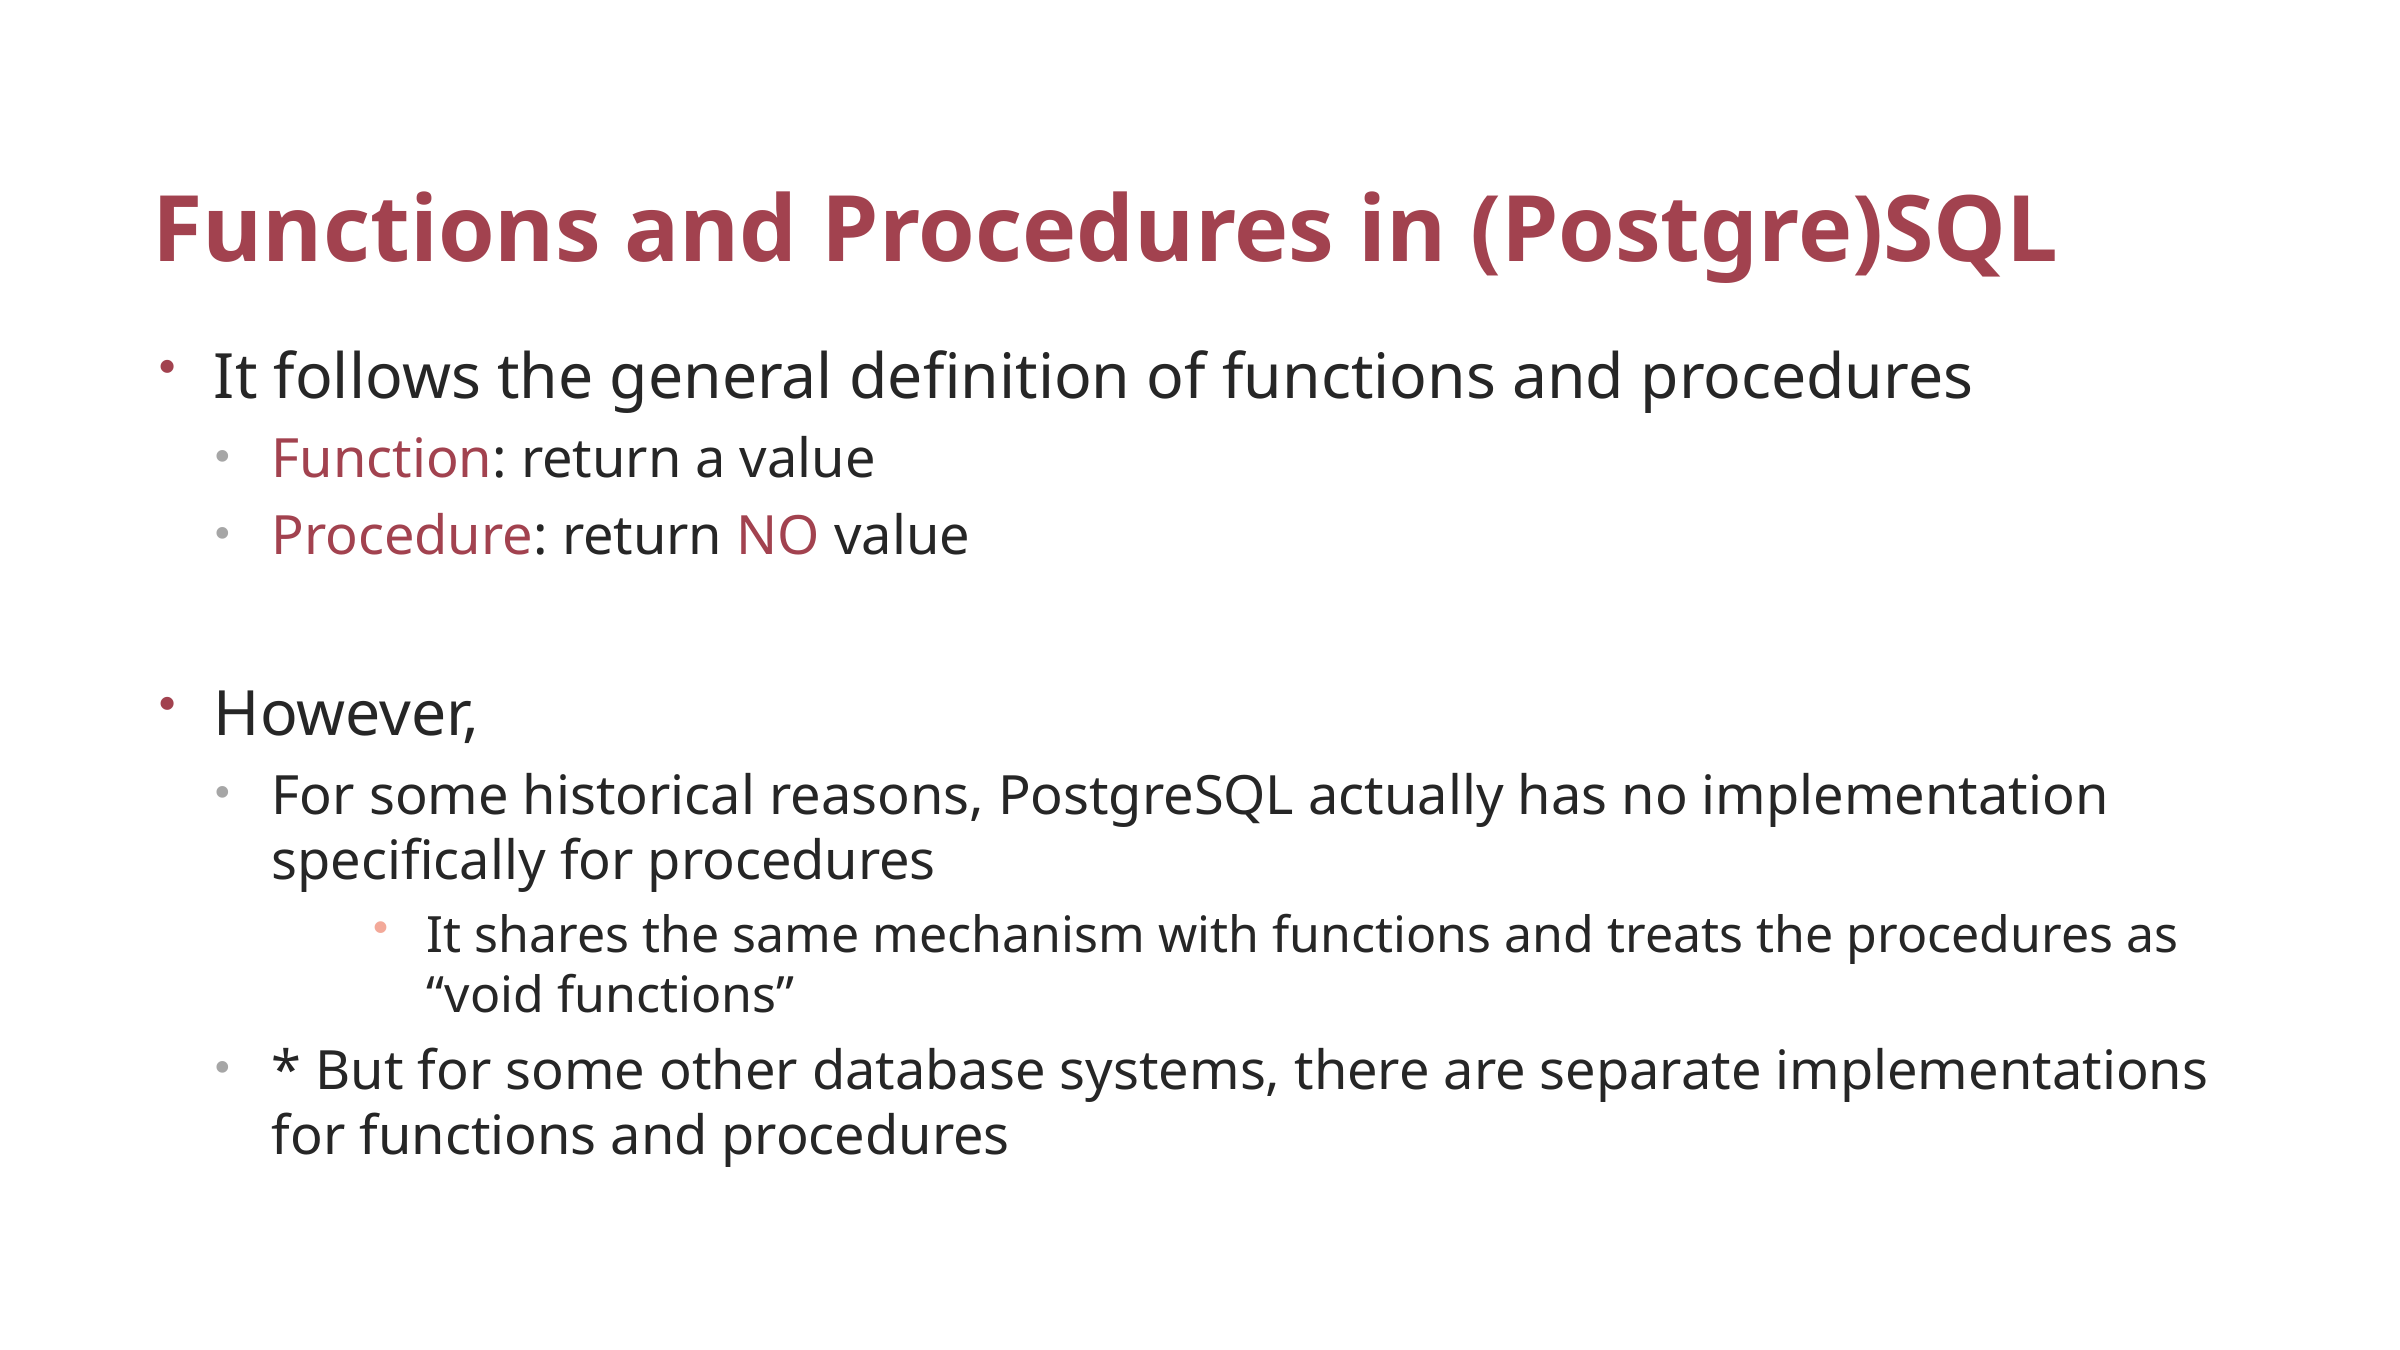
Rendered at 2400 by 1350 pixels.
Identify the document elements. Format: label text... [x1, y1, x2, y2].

list It follows the general definition of functions and procedures Function: return a value Procedure: return NO value However, For some historical reasons, PostgreSQL actually has no implementation specifically for procedures It shares the same mechanism with functions and treats the procedures as “void functions” * But for some other database systems, there are separate implementations for functions and procedures [137, 324, 2263, 1200]
title Functions and Procedures in (Postgre)SQL [137, 54, 2263, 288]
